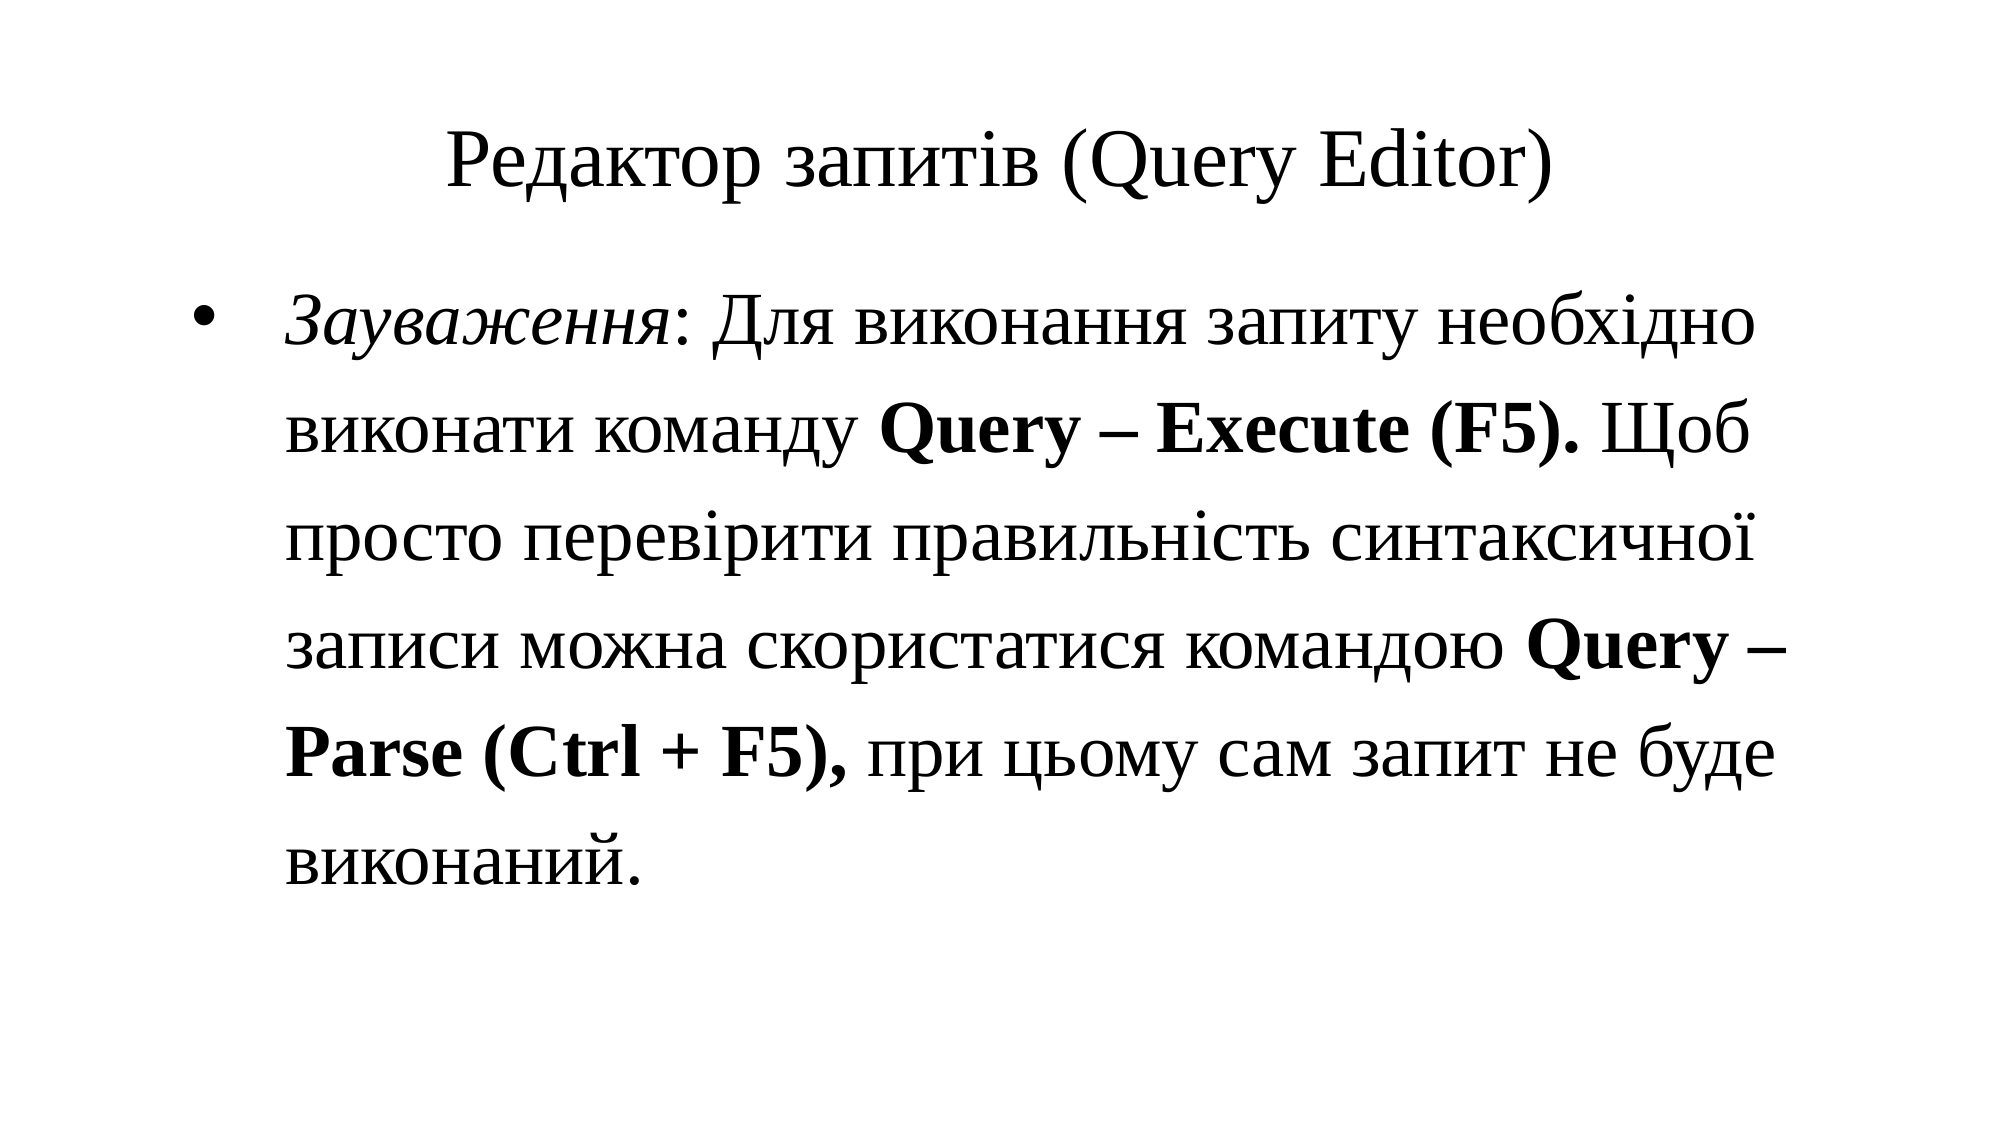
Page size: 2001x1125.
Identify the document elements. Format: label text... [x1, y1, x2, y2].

title Редактор запитів (Query Editor) [249, 107, 1750, 212]
subtitle Зауваження: Для виконання запиту необхідно виконати команду Query – Execute (F5). Щоб просто перевірити правильність синтаксичної записи можна скористатися командою Query – Parse (Ctrl + F5), при цьому сам запит не буде виконаний. [176, 244, 1824, 1048]
